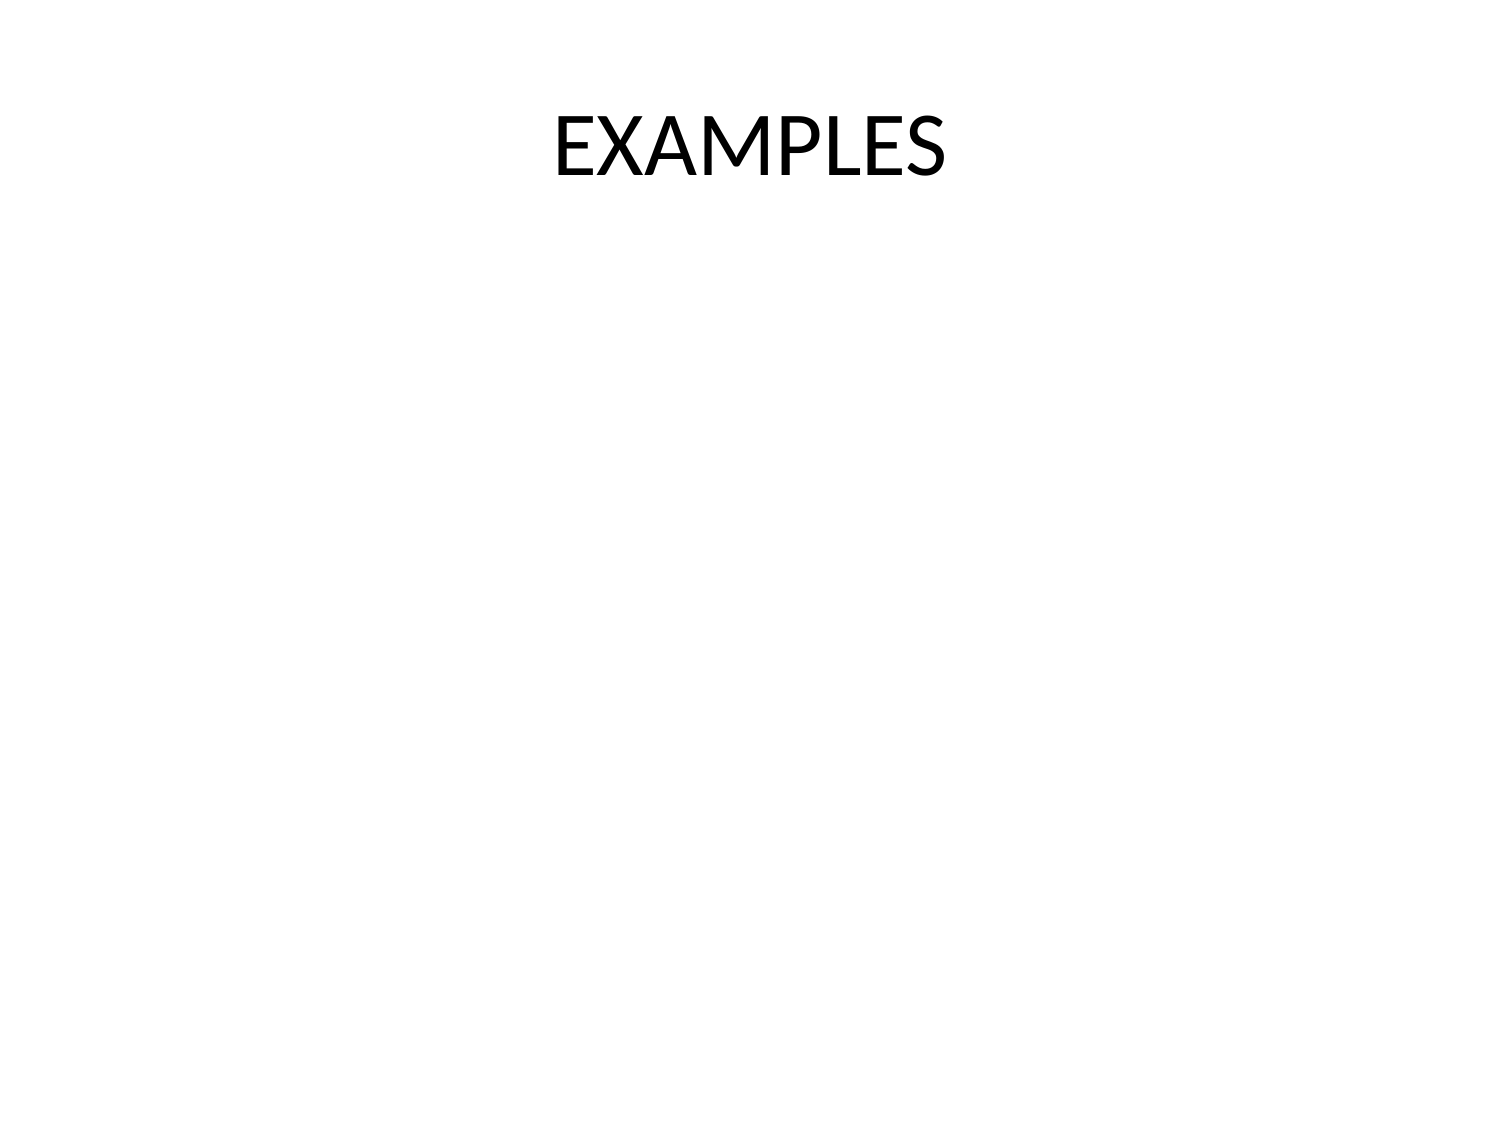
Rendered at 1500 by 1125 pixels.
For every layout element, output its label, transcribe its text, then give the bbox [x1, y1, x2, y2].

title EXAMPLES [75, 45, 1425, 233]
